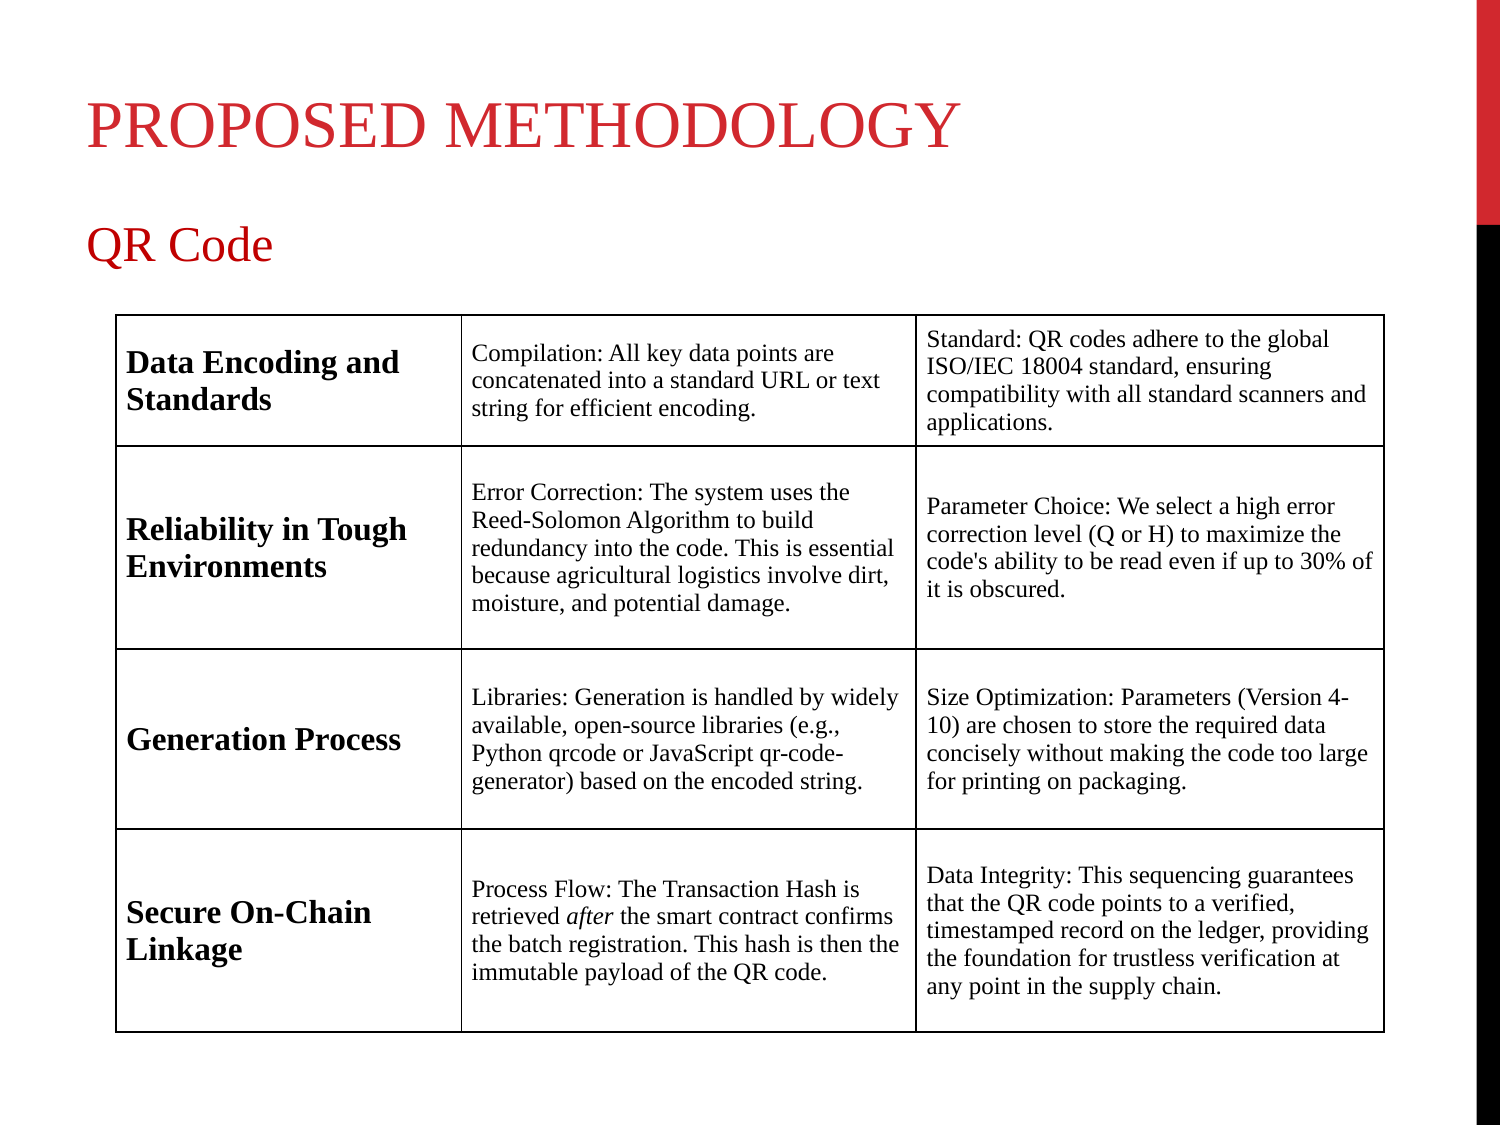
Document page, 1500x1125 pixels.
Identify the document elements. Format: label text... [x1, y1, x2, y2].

table_cell Secure On-Chain Linkage [117, 830, 461, 1031]
table_cell Error Correction: The system uses the Reed-Solomon Algorithm to build redundancy into the code. This is essential because agricultural logistics involve dirt, moisture, and potential damage. [462, 447, 915, 648]
table_cell Process Flow: The Transaction Hash is retrieved after the smart contract confirms the batch registration. This hash is then the immutable payload of the QR code. [462, 830, 915, 1031]
text_box QR Code [71, 203, 693, 279]
title PROPOSED METHODOLOGY [71, 12, 1341, 169]
table_cell Generation Process [117, 650, 461, 828]
table_header Standard: QR codes adhere to the global ISO/IEC 18004 standard, ensuring compatibility with all standard scanners and applications. [917, 316, 1383, 445]
table_cell Parameter Choice: We select a high error correction level (Q or H) to maximize the code's ability to be read even if up to 30% of it is obscured. [917, 447, 1383, 648]
table_header Data Encoding and Standards [117, 316, 461, 445]
table_header Compilation: All key data points are concatenated into a standard URL or text string for efficient encoding. [462, 316, 915, 445]
table_cell Data Integrity: This sequencing guarantees that the QR code points to a verified, timestamped record on the ledger, providing the foundation for trustless verification at any point in the supply chain. [917, 830, 1383, 1031]
table_cell Libraries: Generation is handled by widely available, open-source libraries (e.g., Python qrcode or JavaScript qr-code-generator) based on the encoded string. [462, 650, 915, 828]
table_cell Size Optimization: Parameters (Version 4-10) are chosen to store the required data concisely without making the code too large for printing on packaging. [917, 650, 1383, 828]
table_cell Reliability in Tough Environments [117, 447, 461, 648]
